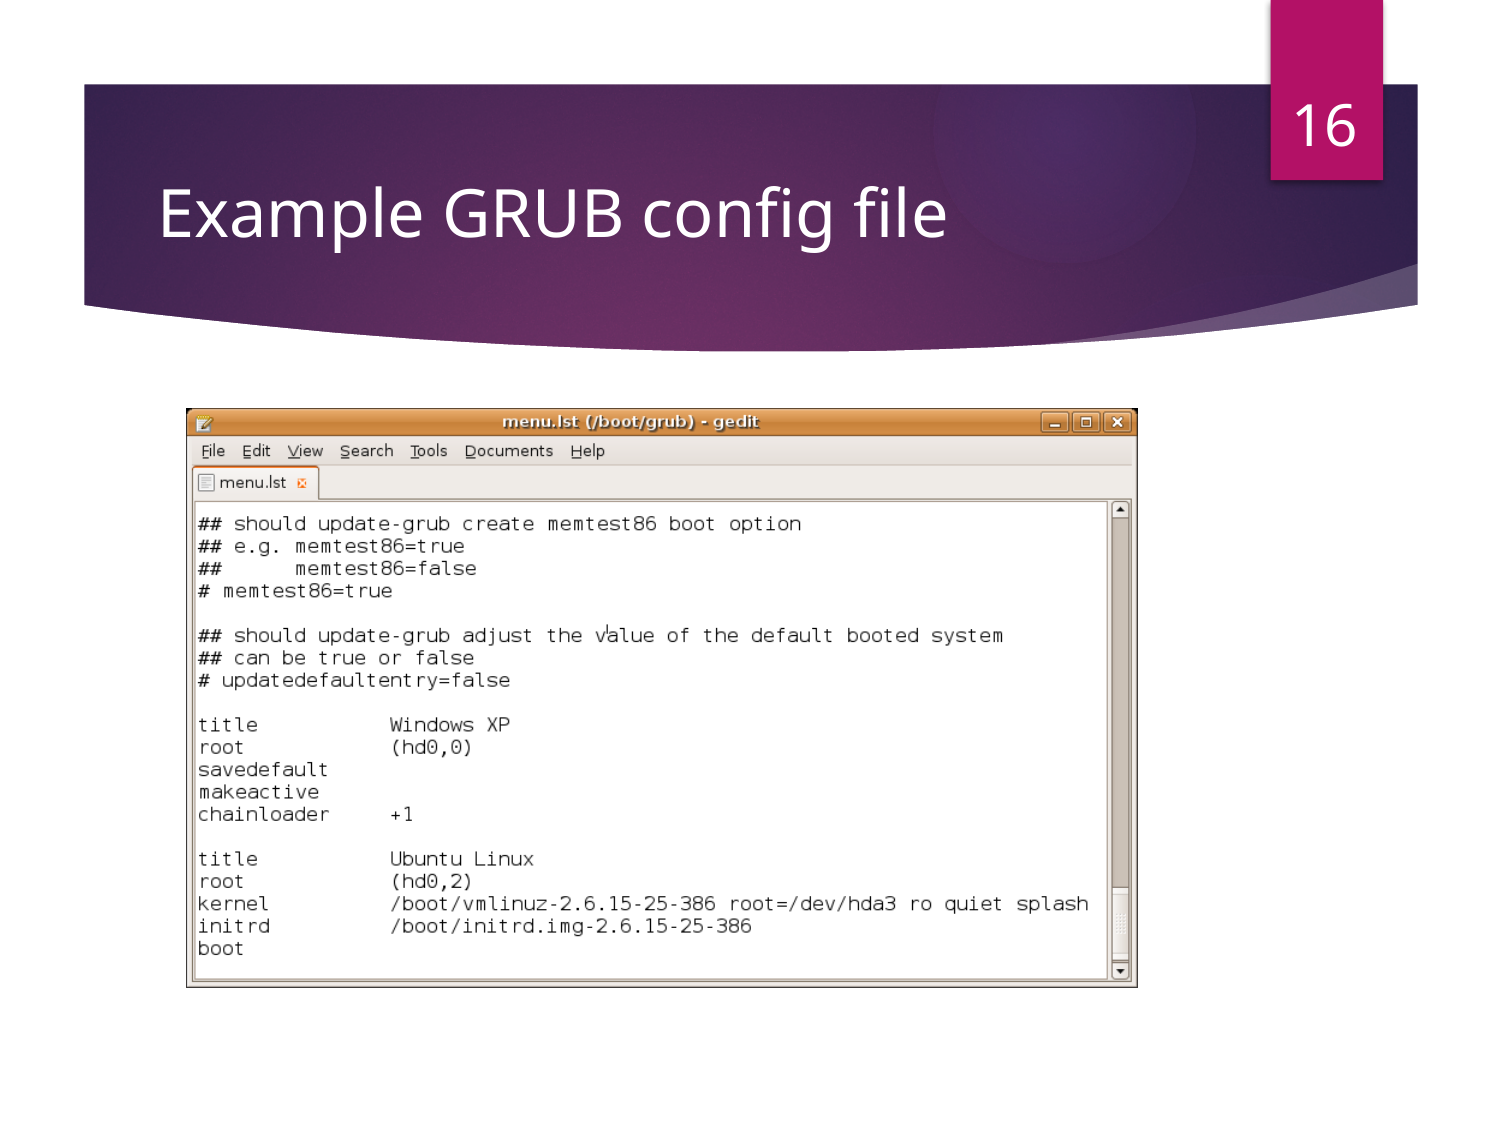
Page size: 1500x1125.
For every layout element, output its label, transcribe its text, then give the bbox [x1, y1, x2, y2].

slide_number 16 [1259, 48, 1390, 175]
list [186, 408, 1138, 988]
title Example GRUB config file [142, 152, 1183, 269]
